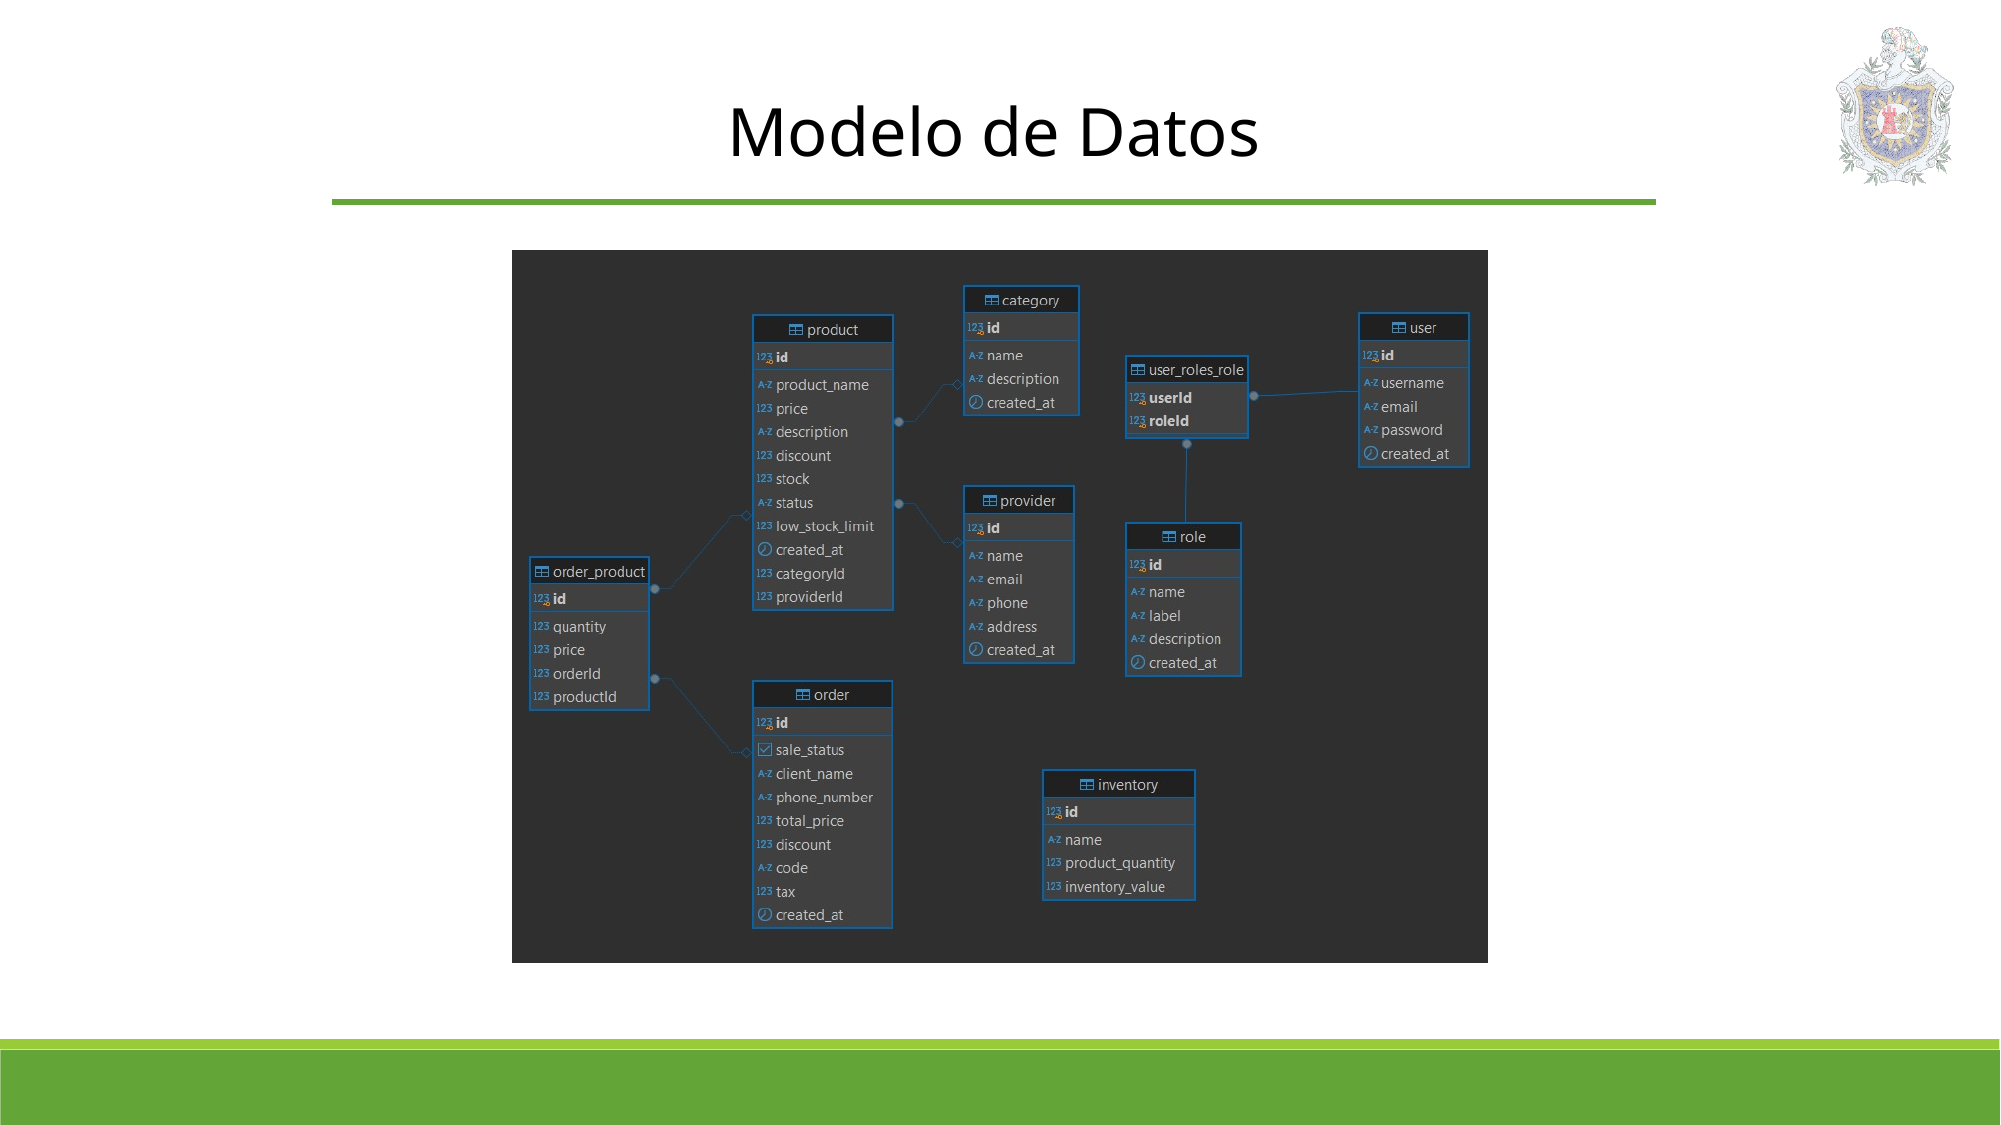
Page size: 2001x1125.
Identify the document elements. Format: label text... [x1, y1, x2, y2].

text_box Modelo de Datos [544, 82, 1444, 178]
picture [512, 250, 1488, 964]
picture [1823, 12, 1969, 201]
